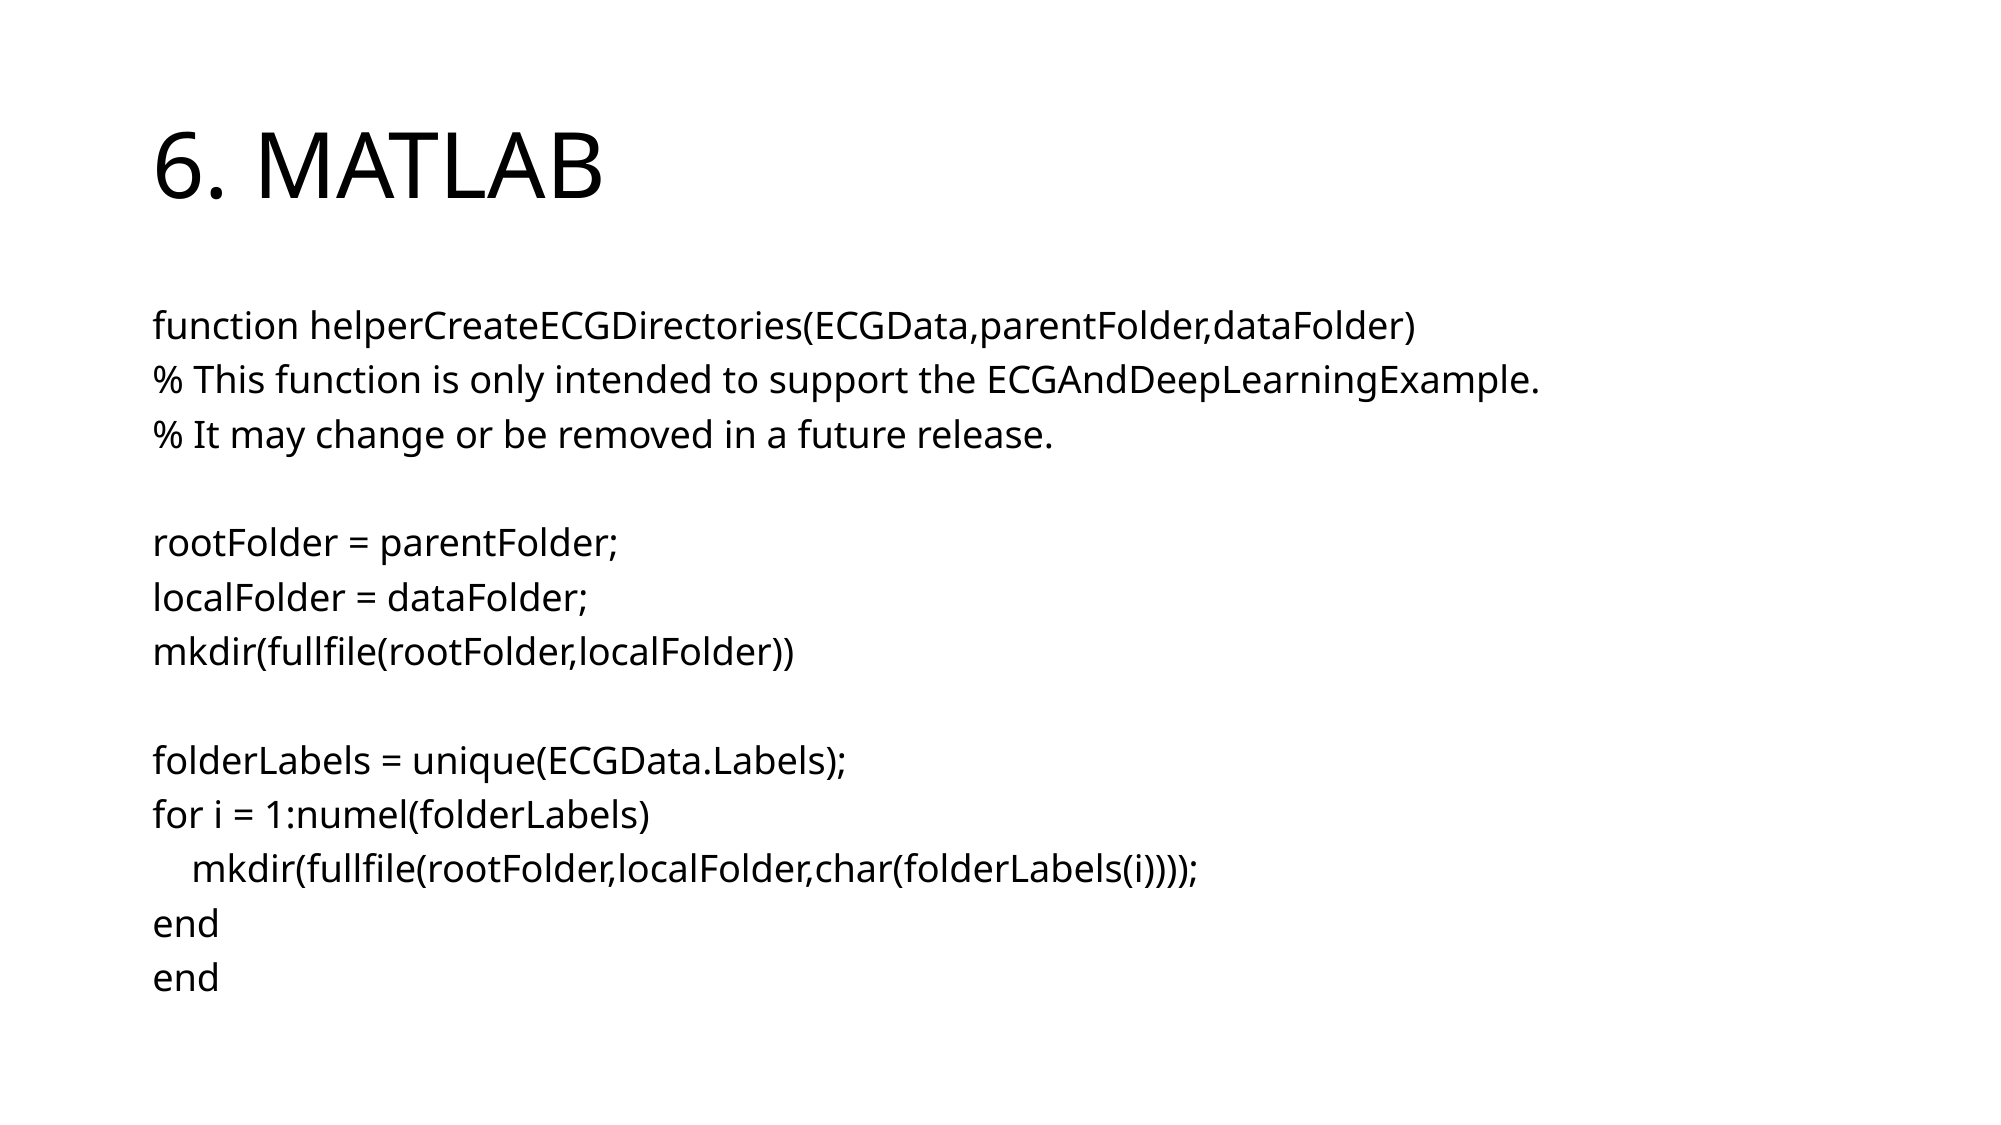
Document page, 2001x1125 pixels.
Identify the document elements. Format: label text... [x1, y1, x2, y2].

title 6. MATLAB [137, 59, 1863, 278]
list function helperCreateECGDirectories(ECGData,parentFolder,dataFolder) % This function is only intended to support the ECGAndDeepLearningExample. % It may change or be removed in a future release. rootFolder = parentFolder; localFolder = dataFolder; mkdir(fullfile(rootFolder,localFolder)) folderLabels = unique(ECGData.Labels); for i = 1:numel(folderLabels) mkdir(fullfile(rootFolder,localFolder,char(folderLabels(i)))); end end [137, 299, 1863, 1014]
